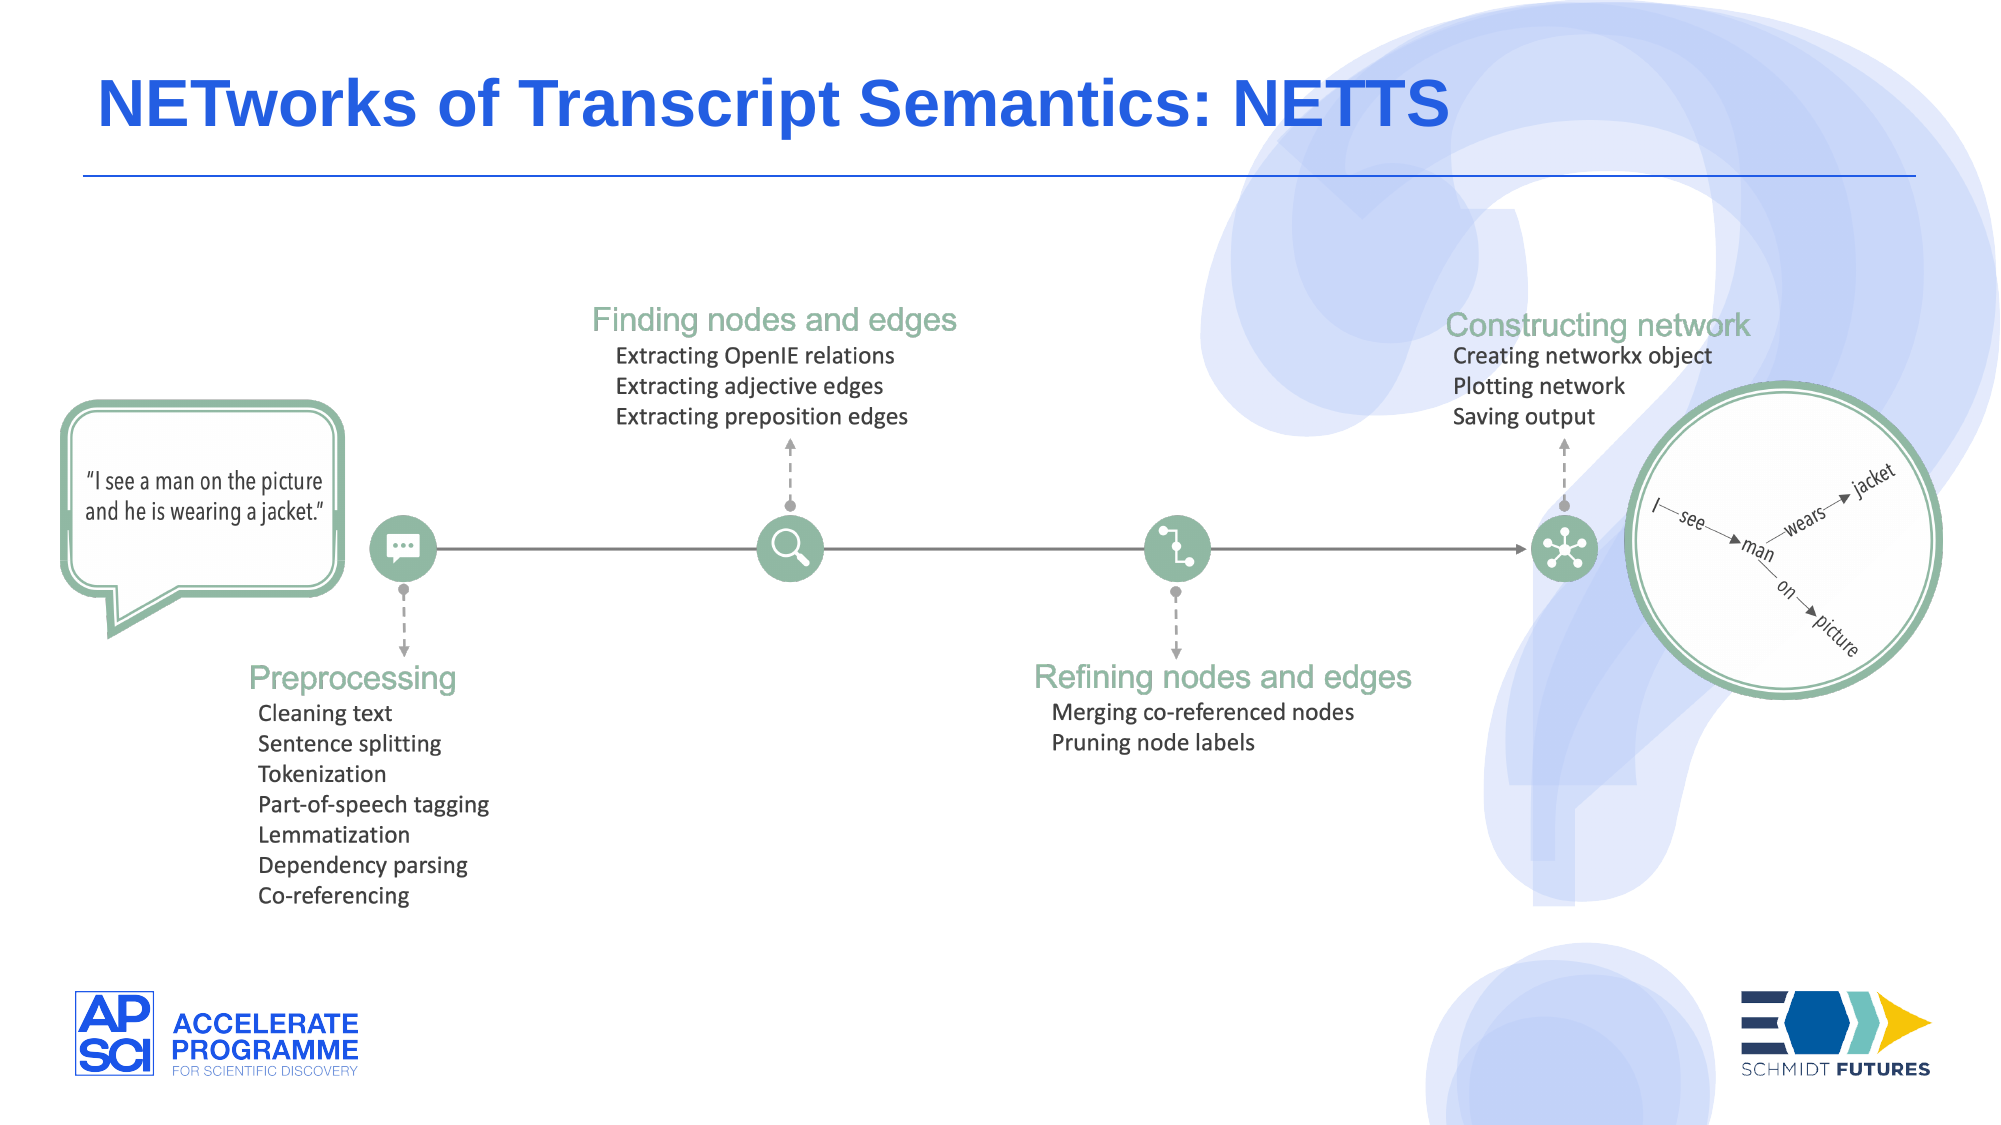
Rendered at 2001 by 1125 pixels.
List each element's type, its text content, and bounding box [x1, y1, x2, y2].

list NETworks of Transcript Semantics: NETTS [82, 61, 1916, 166]
picture [1741, 991, 1933, 1076]
picture [75, 991, 358, 1076]
picture [57, 289, 1943, 951]
